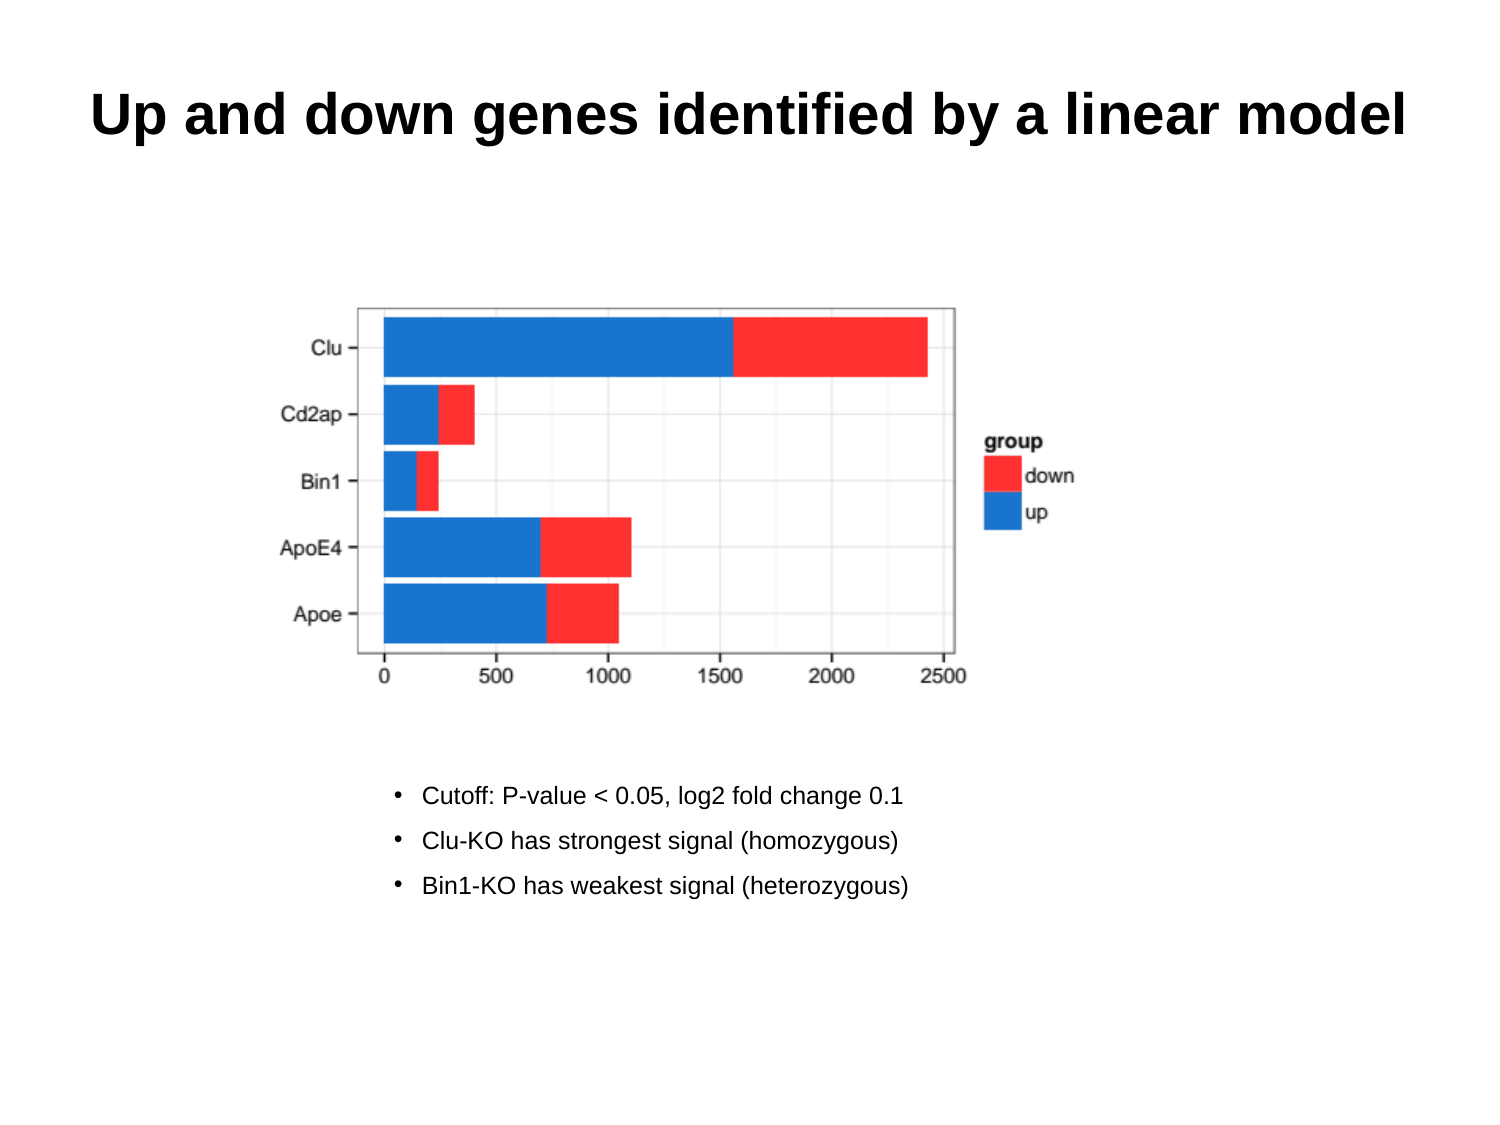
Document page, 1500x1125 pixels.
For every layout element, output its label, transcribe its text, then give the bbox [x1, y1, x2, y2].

title Up and down genes identified by a linear model [75, 0, 1425, 188]
picture [231, 278, 1133, 729]
text_box Cutoff: P-value < 0.05, log2 fold change 0.1 Clu-KO has strongest signal (homozygous) Bin1-KO has weakest signal (heterozygous) [378, 757, 1132, 907]
